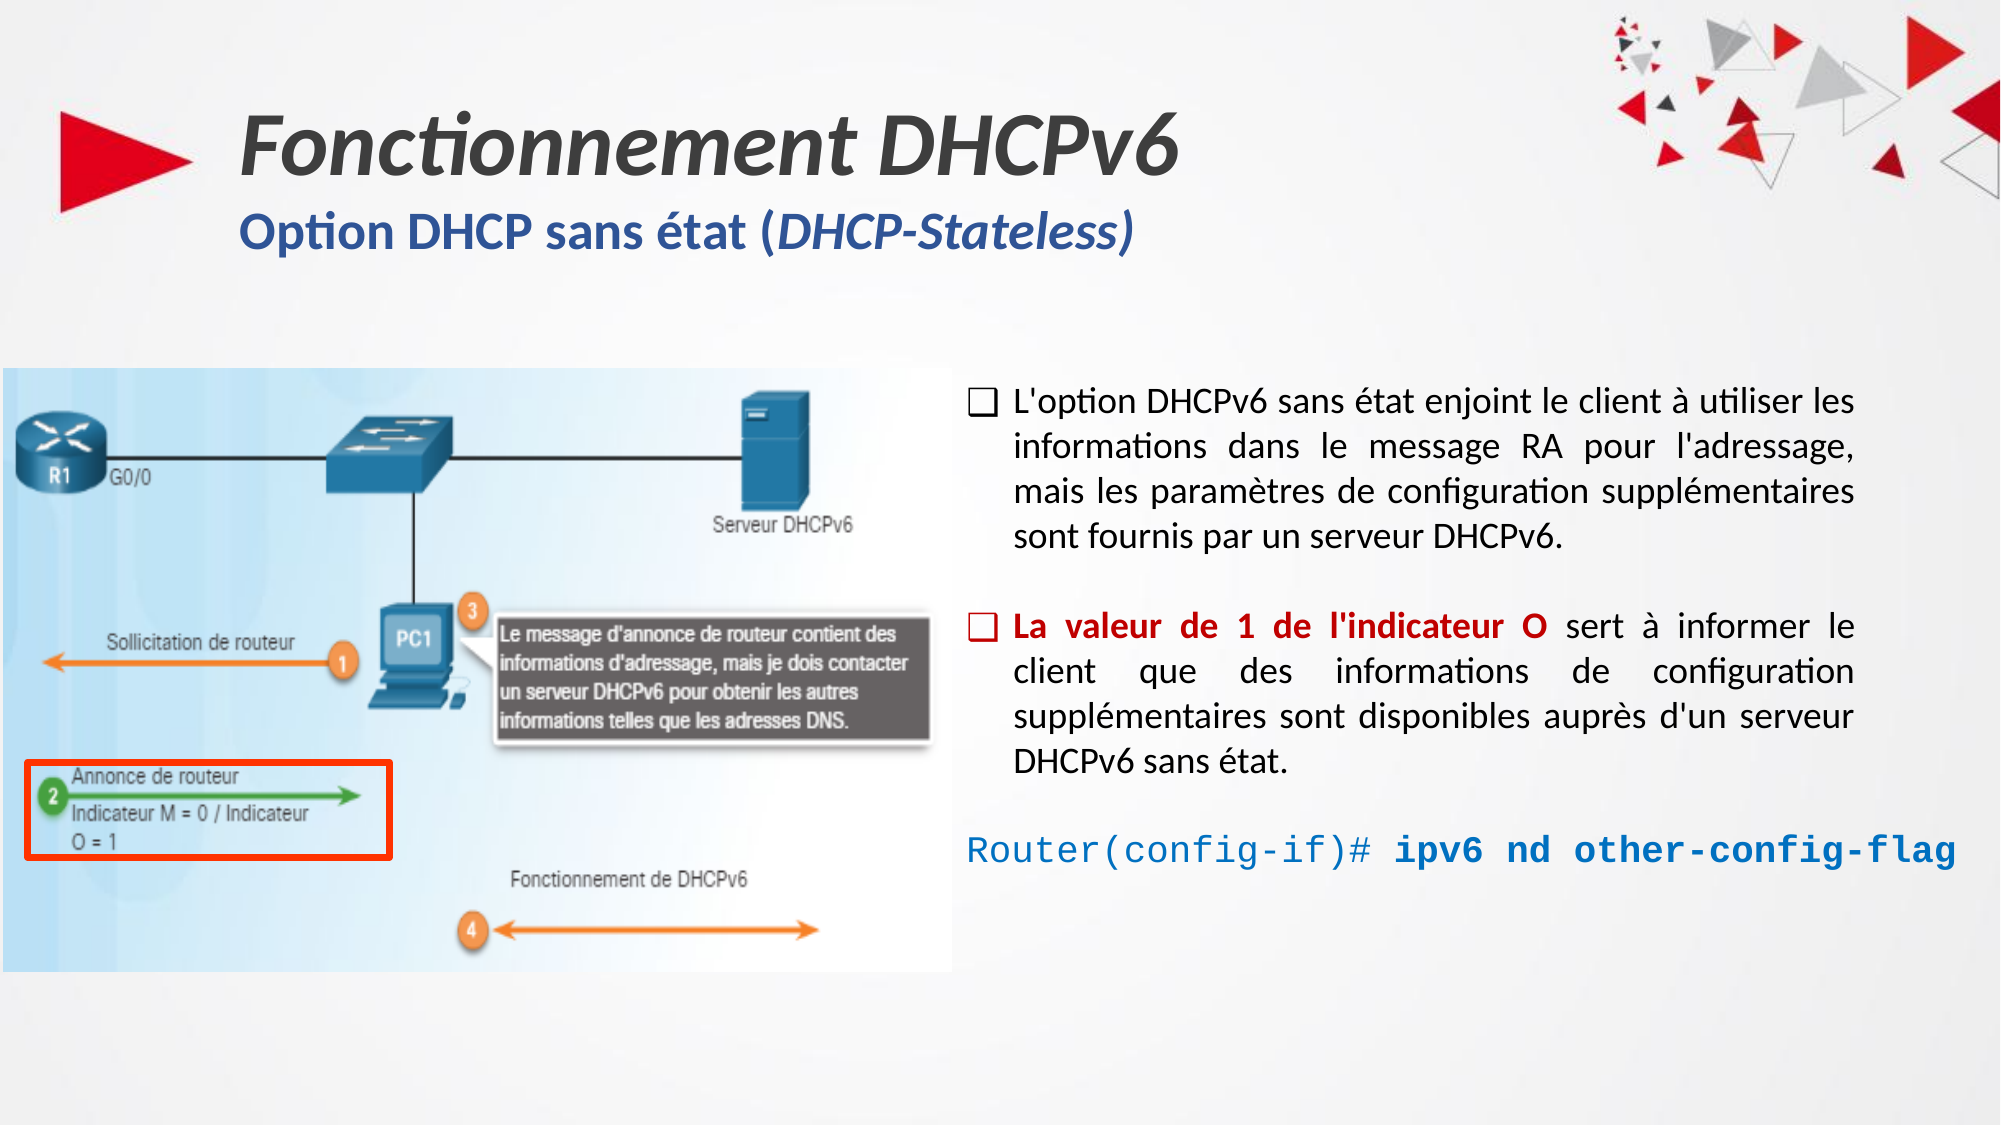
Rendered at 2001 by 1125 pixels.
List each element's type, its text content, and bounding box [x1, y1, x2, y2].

text_box Option DHCP sans état (DHCP-Stateless) [224, 188, 1711, 269]
text_box L'option DHCPv6 sans état enjoint le client à utiliser les informations dans le message RA pour l'adressage, mais les paramètres de configuration supplémentaires sont fournis par un serveur DHCPv6. La valeur de 1 de l'indicateur O sert à informer le client que des informations de configuration supplémentaires sont disponibles auprès d'un serveur DHCPv6 sans état. [953, 368, 1871, 817]
picture [0, 0, 2001, 1125]
text_box Fonctionnement DHCPv6 [224, 89, 1950, 307]
text_box Router(config-if)# ipv6 nd other-config-flag [956, 817, 2000, 878]
